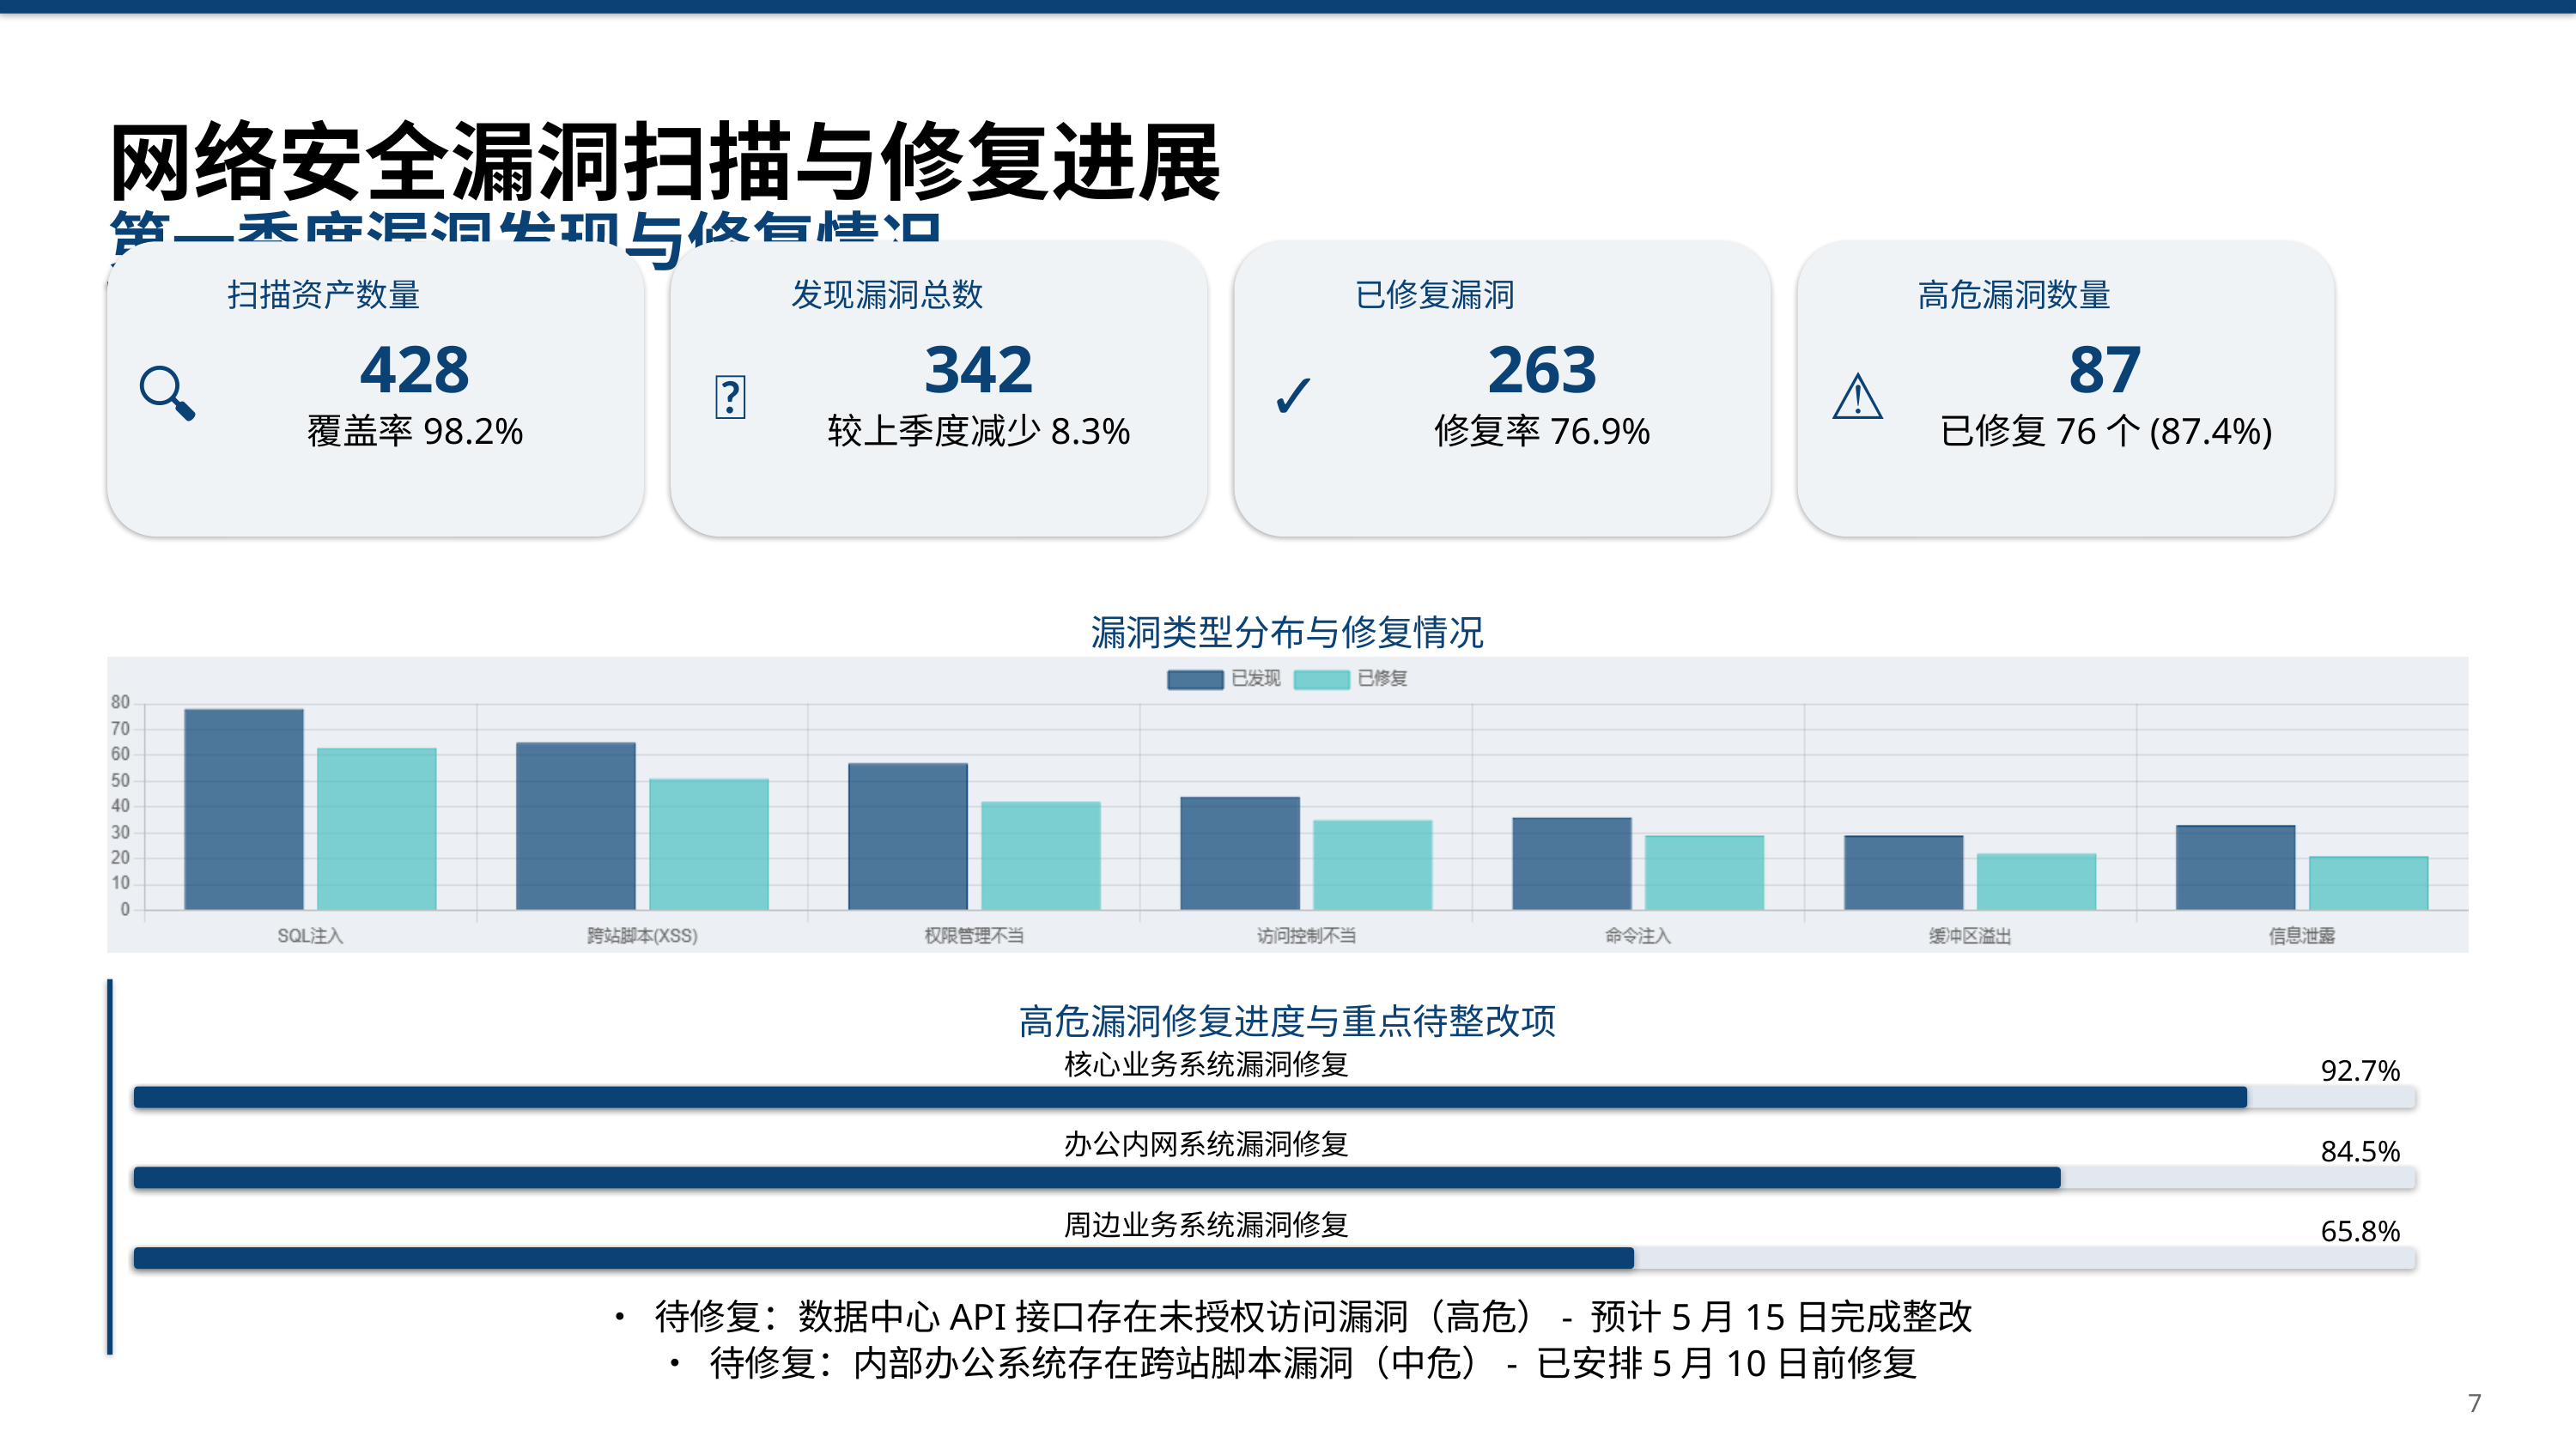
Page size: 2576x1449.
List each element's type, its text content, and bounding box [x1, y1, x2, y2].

text_box 87 [2057, 321, 2156, 402]
text_box [106, 979, 113, 1355]
text_box 较上季度减少8.3% [814, 402, 1145, 458]
text_box 第一季度漏洞发现与修复情况 [107, 201, 2469, 279]
text_box 已修复漏洞 [1341, 268, 1745, 320]
text_box 高危漏洞数量 [1905, 268, 2308, 320]
text_box 办公内网系统漏洞修复 [1052, 1126, 1364, 1161]
text_box 已修复76个(87.4%) [1927, 402, 2286, 458]
text_box • 待修复：内部办公系统存在跨站脚本漏洞（中危）- 已安排5月10日前修复 [644, 1334, 1932, 1391]
picture [106, 657, 2470, 953]
text_box 7 [2455, 1381, 2495, 1424]
text_box [1633, 1246, 2416, 1270]
text_box • 待修复：数据中心API接口存在未授权访问漏洞（高危）- 预计5月15日完成整改 [589, 1288, 1987, 1343]
text_box 漏洞类型分布与修复情况 [1078, 603, 1498, 657]
text_box [133, 1246, 1635, 1270]
text_box [670, 240, 1208, 537]
text_box ⚠ [1816, 349, 1900, 439]
text_box 263 [1474, 321, 1612, 402]
text_box [133, 1166, 2062, 1190]
text_box 覆盖率98.2% [294, 402, 538, 458]
text_box 342 [911, 321, 1048, 402]
text_box [1796, 240, 2336, 537]
text_box [133, 1085, 2248, 1109]
text_box 周边业务系统漏洞修复 [1052, 1207, 1364, 1242]
text_box 扫描资产数量 [214, 268, 617, 320]
text_box [2245, 1085, 2416, 1109]
text_box [1233, 240, 1772, 537]
text_box ✓ [1255, 349, 1334, 439]
text_box [2059, 1166, 2416, 1190]
text_box 🐛 [702, 349, 761, 439]
text_box 84.5% [2308, 1126, 2415, 1167]
text_box [0, 0, 2576, 14]
text_box 65.8% [2308, 1207, 2415, 1247]
text_box 428 [347, 321, 484, 402]
text_box 高危漏洞修复进度与重点待整改项 [1005, 992, 1570, 1048]
text_box 🔍 [124, 349, 212, 439]
text_box 发现漏洞总数 [778, 268, 1181, 320]
text_box [106, 240, 645, 537]
text_box 92.7% [2308, 1046, 2415, 1086]
text_box 修复率76.9% [1421, 402, 1665, 458]
text_box 核心业务系统漏洞修复 [1052, 1046, 1364, 1081]
text_box 网络安全漏洞扫描与修复进展 [107, 107, 2469, 201]
